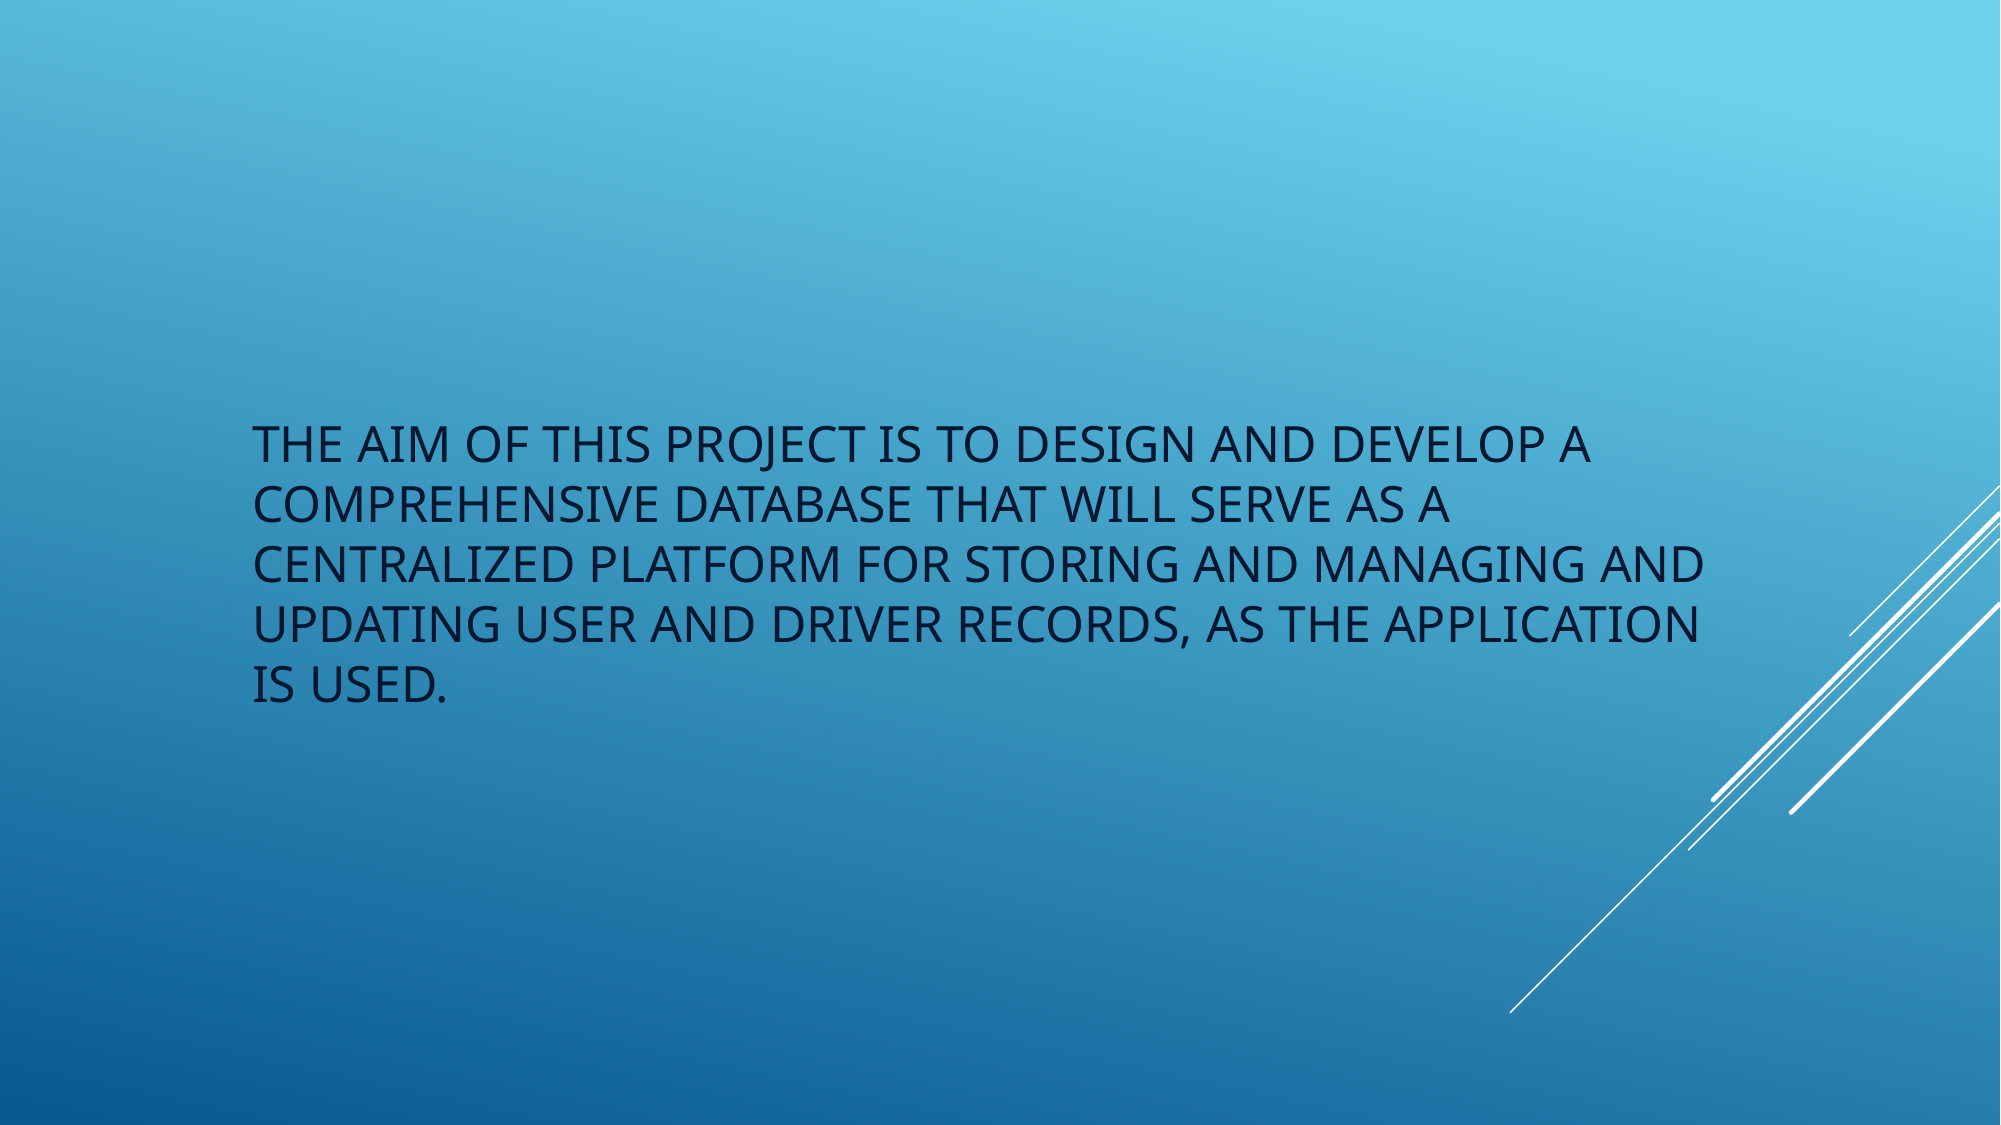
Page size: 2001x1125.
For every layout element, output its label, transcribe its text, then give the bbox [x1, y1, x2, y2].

title The aim of this project is to design and develop a comprehensive database that will serve as a centralized platform for storing and managing and updating user and driver records, as the application is used. [237, 319, 1763, 806]
